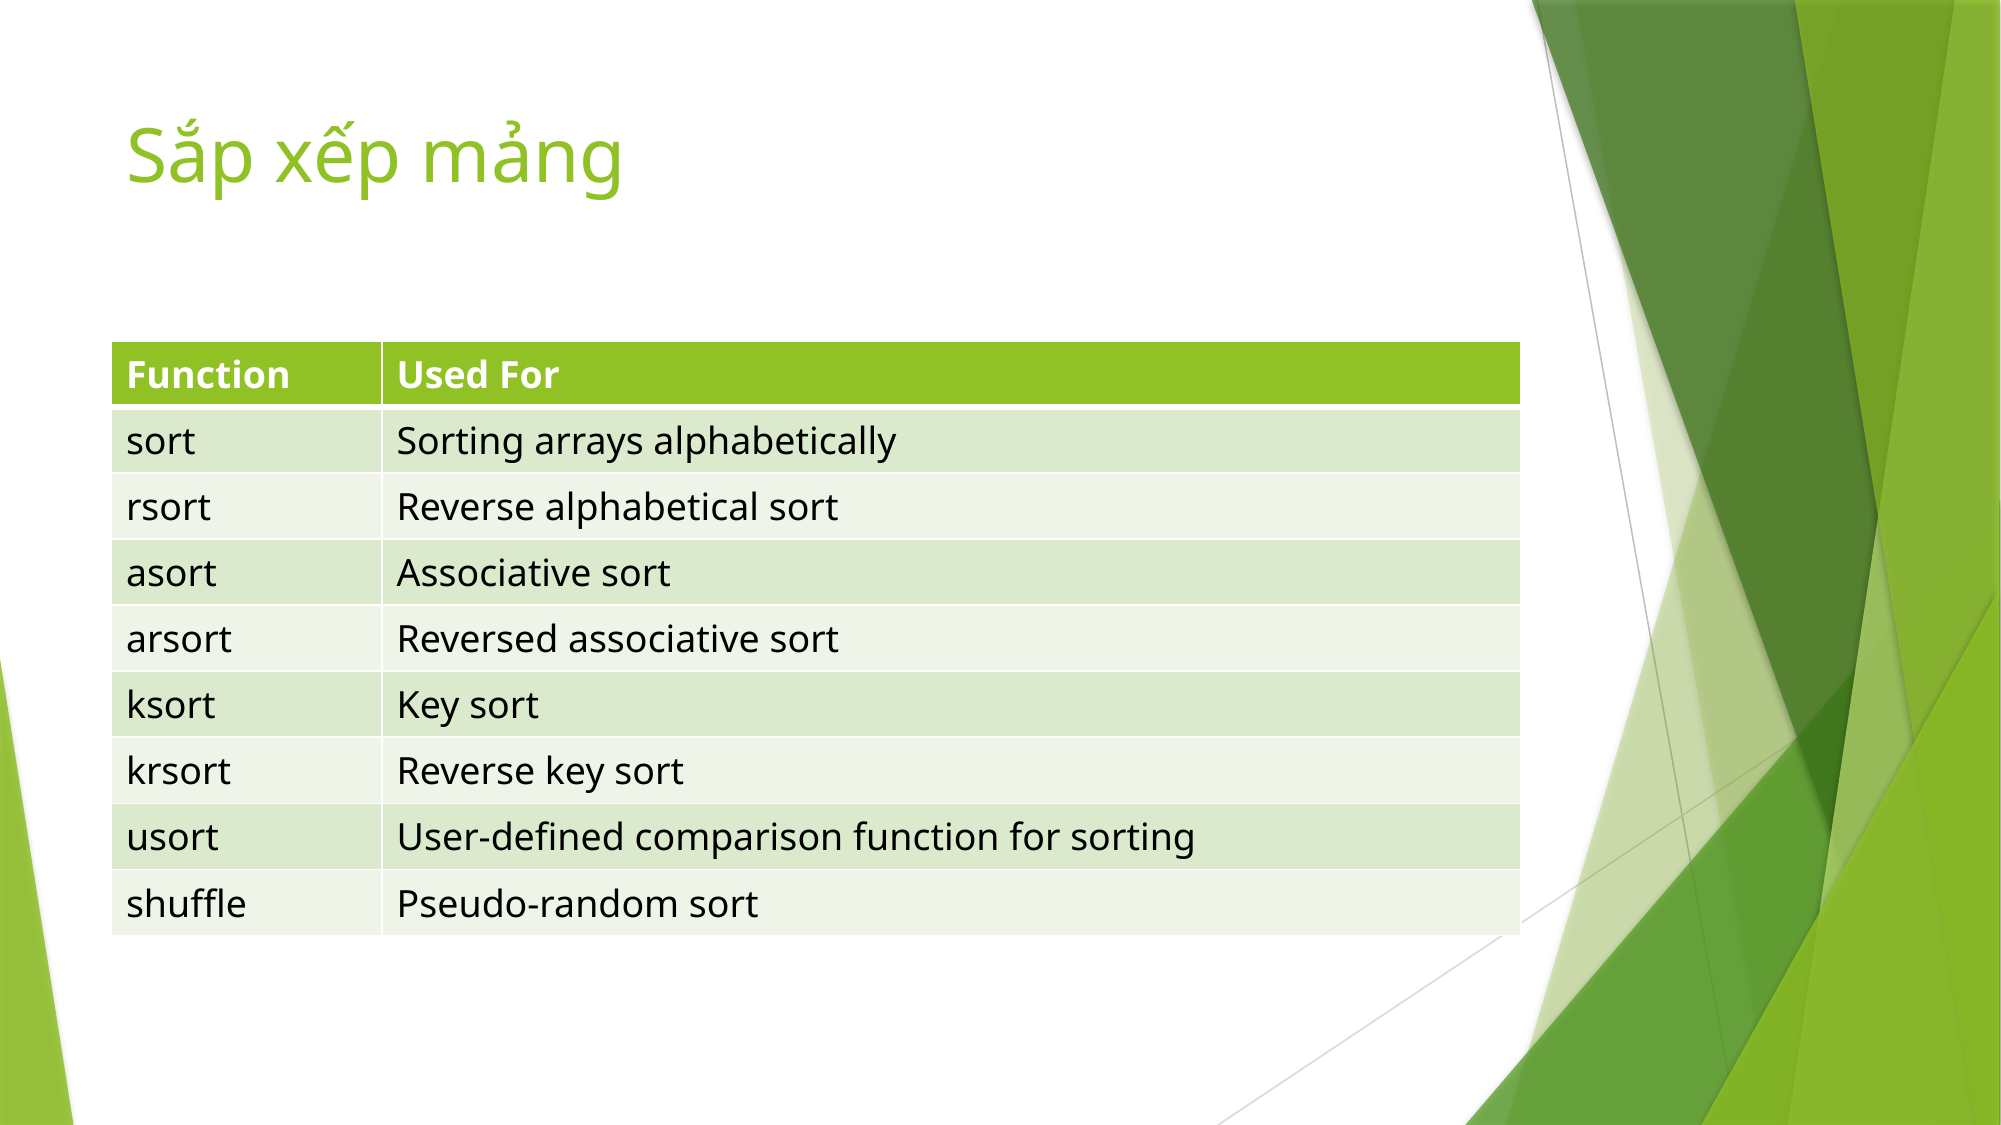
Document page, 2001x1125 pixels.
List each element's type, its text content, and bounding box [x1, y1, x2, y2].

table_cell Key sort [383, 672, 1520, 736]
table_cell Sorting arrays alphabetically [383, 410, 1520, 472]
table_cell shuffle [112, 870, 381, 935]
table_cell Pseudo-random sort [383, 870, 1520, 935]
table_cell asort [112, 540, 381, 604]
table_header Used For [383, 342, 1520, 404]
table_header Function [112, 342, 381, 404]
table_cell krsort [112, 738, 381, 803]
table_cell Associative sort [383, 540, 1520, 604]
table_cell Reverse alphabetical sort [383, 474, 1520, 538]
table_cell usort [112, 804, 381, 869]
title Sắp xếp mảng [111, 99, 1522, 317]
table_cell sort [112, 410, 381, 472]
table_cell ksort [112, 672, 381, 736]
table_cell Reverse key sort [383, 738, 1520, 803]
table_cell rsort [112, 474, 381, 538]
table_cell User-defined comparison function for sorting [383, 804, 1520, 869]
table_cell Reversed associative sort [383, 606, 1520, 670]
table_cell arsort [112, 606, 381, 670]
